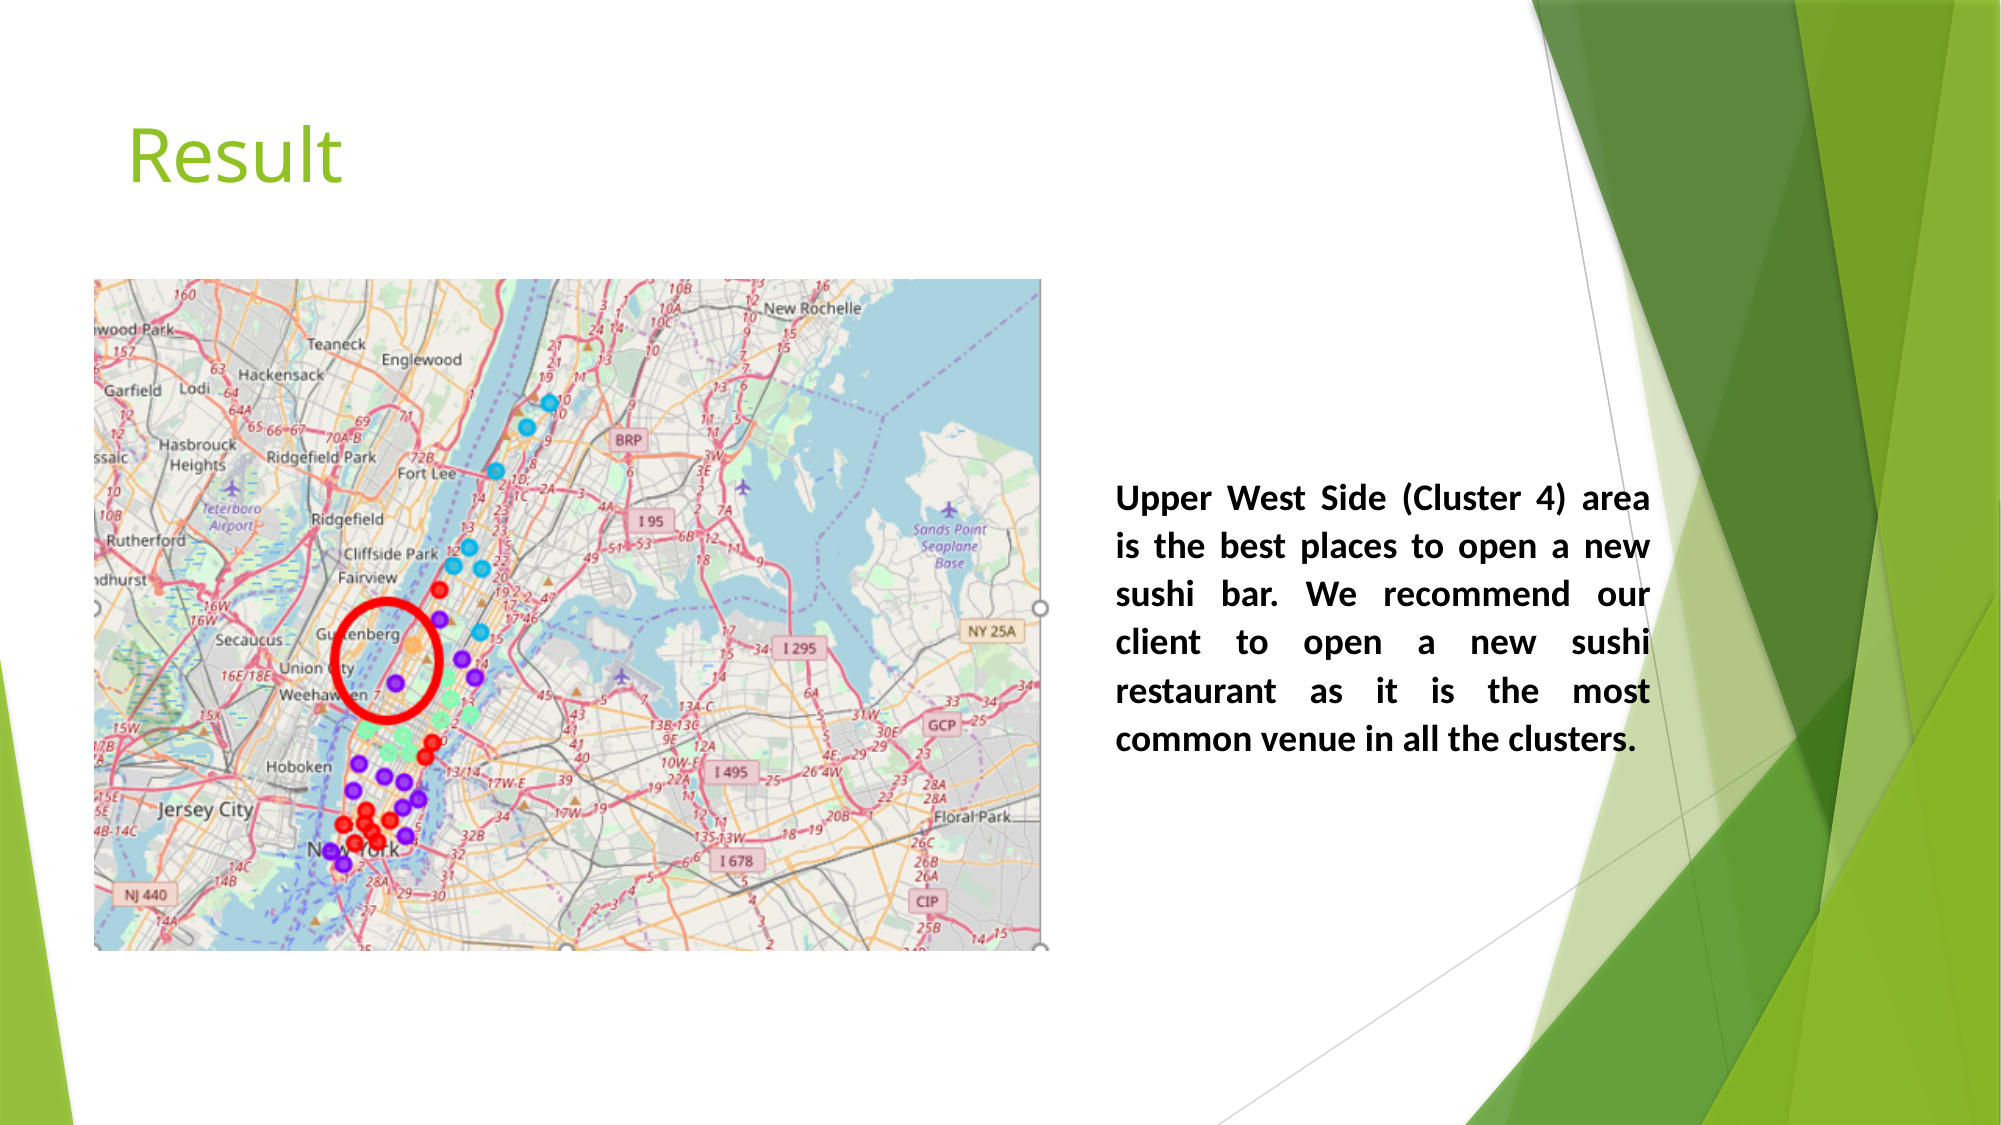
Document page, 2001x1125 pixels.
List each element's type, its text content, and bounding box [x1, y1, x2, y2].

title Result [111, 99, 1522, 317]
text_box Upper West Side (Cluster 4) area is the best places to open a new sushi bar. We recommend our client to open a new sushi restaurant as it is the most common venue in all the clusters. [1100, 462, 1666, 767]
picture [93, 279, 1058, 951]
